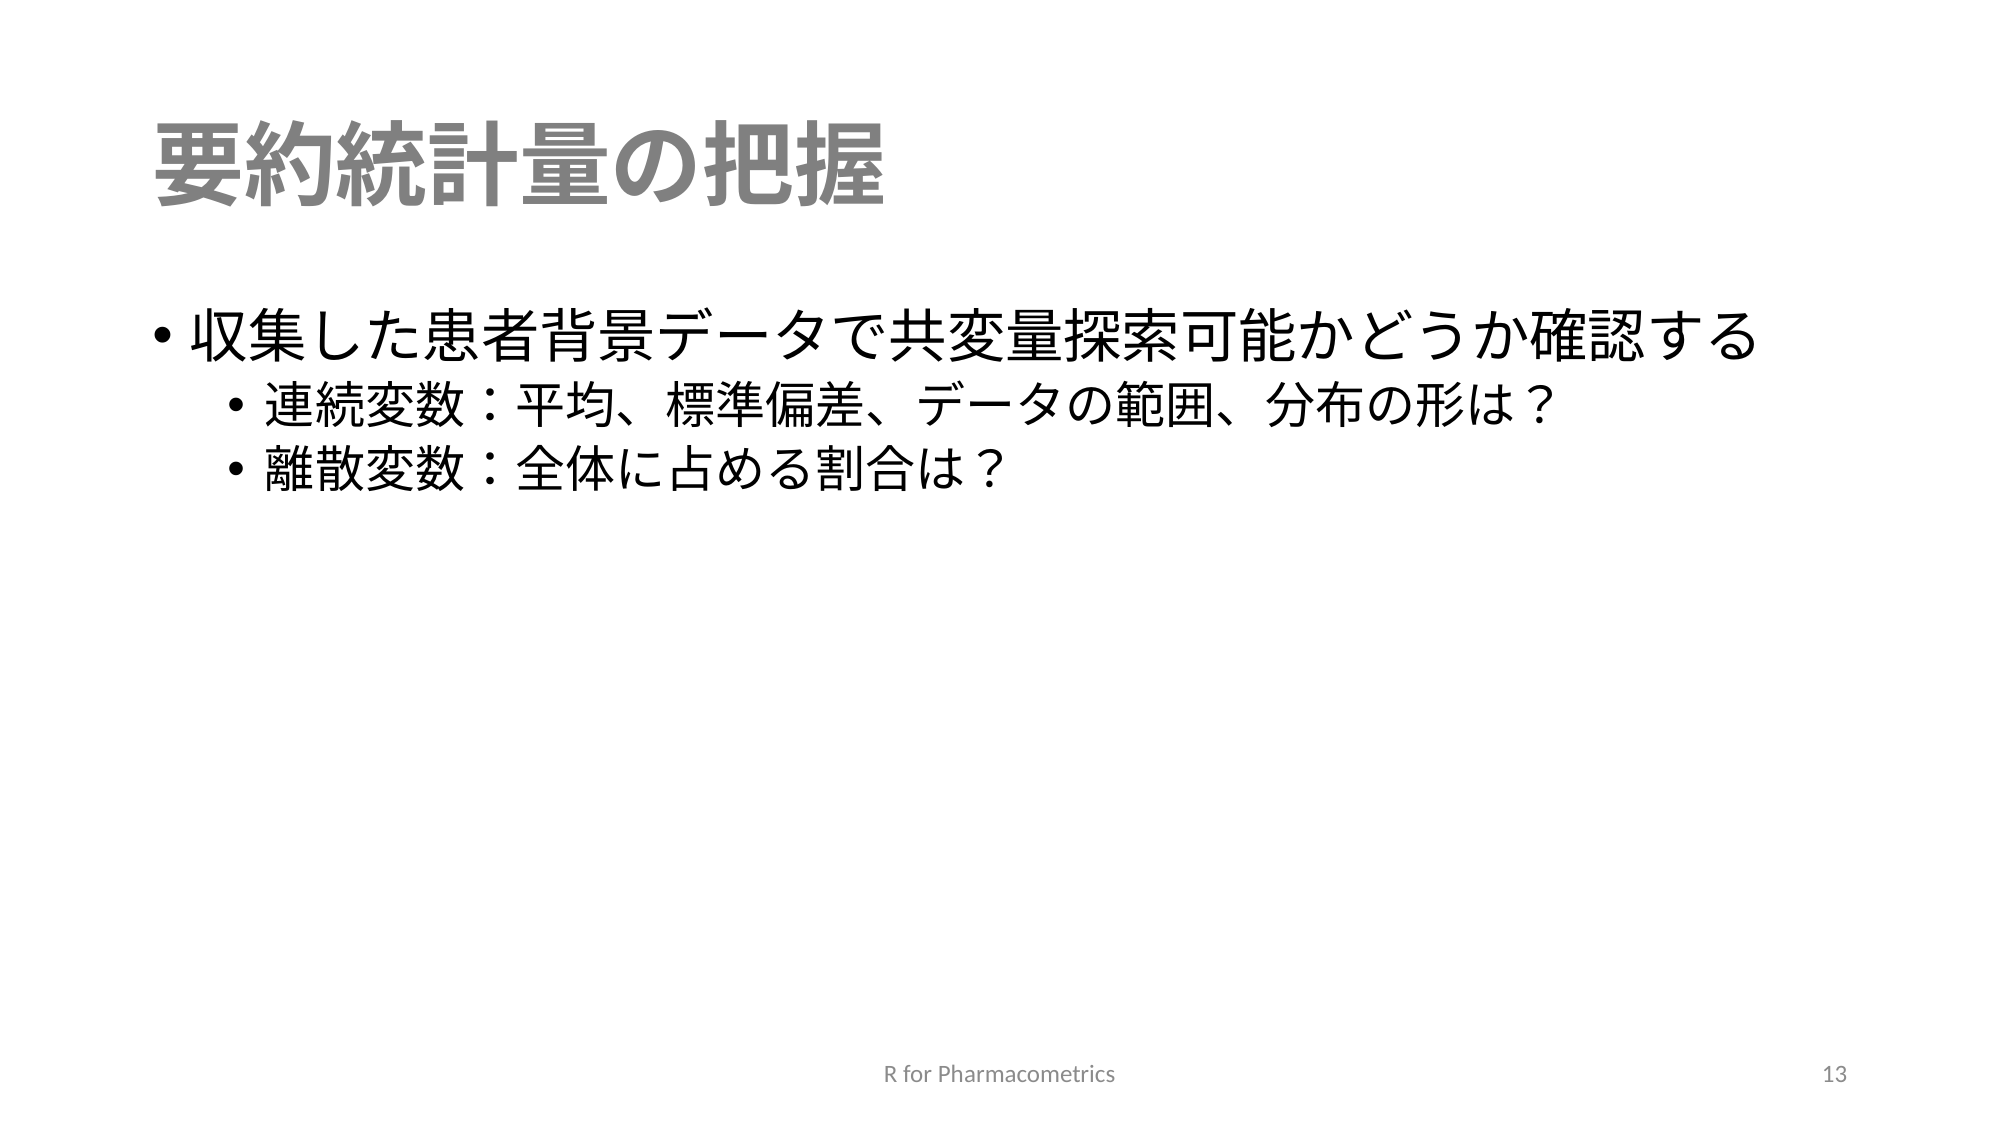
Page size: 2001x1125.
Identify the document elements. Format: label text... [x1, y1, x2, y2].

slide_number 13 [1412, 1042, 1863, 1103]
footer R for Pharmacometrics [662, 1042, 1338, 1103]
list 収集した患者背景データで共変量探索可能かどうか確認する 連続変数：平均、標準偏差、データの範囲、分布の形は？ 離散変数：全体に占める割合は？ [137, 299, 1888, 1014]
title 要約統計量の把握 [137, 59, 1863, 278]
